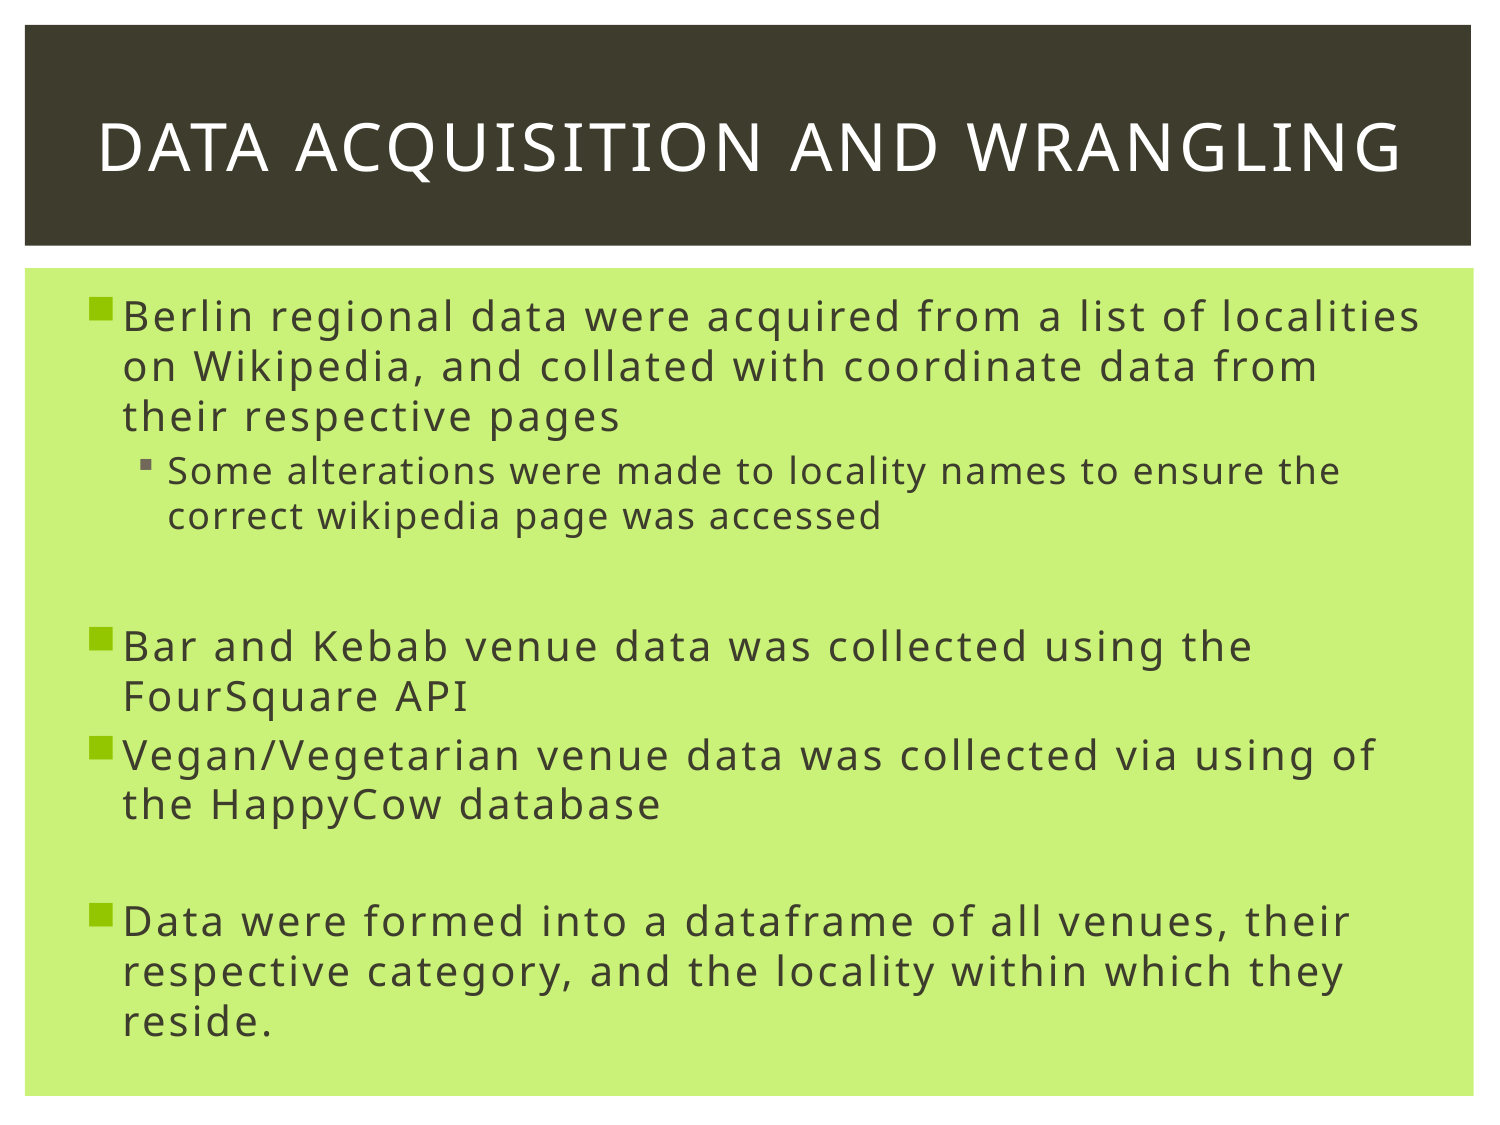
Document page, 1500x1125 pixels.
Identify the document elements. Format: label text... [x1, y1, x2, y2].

title Data Acquisition and Wrangling [62, 58, 1438, 232]
list Berlin regional data were acquired from a list of localities on Wikipedia, and collated with coordinate data from their respective pages Some alterations were made to locality names to ensure the correct wikipedia page was accessed Bar and Kebab venue data was collected using the FourSquare API Vegan/Vegetarian venue data was collected via using of the HappyCow database Data were formed into a dataframe of all venues, their respective category, and the locality within which they reside. [62, 281, 1442, 1005]
